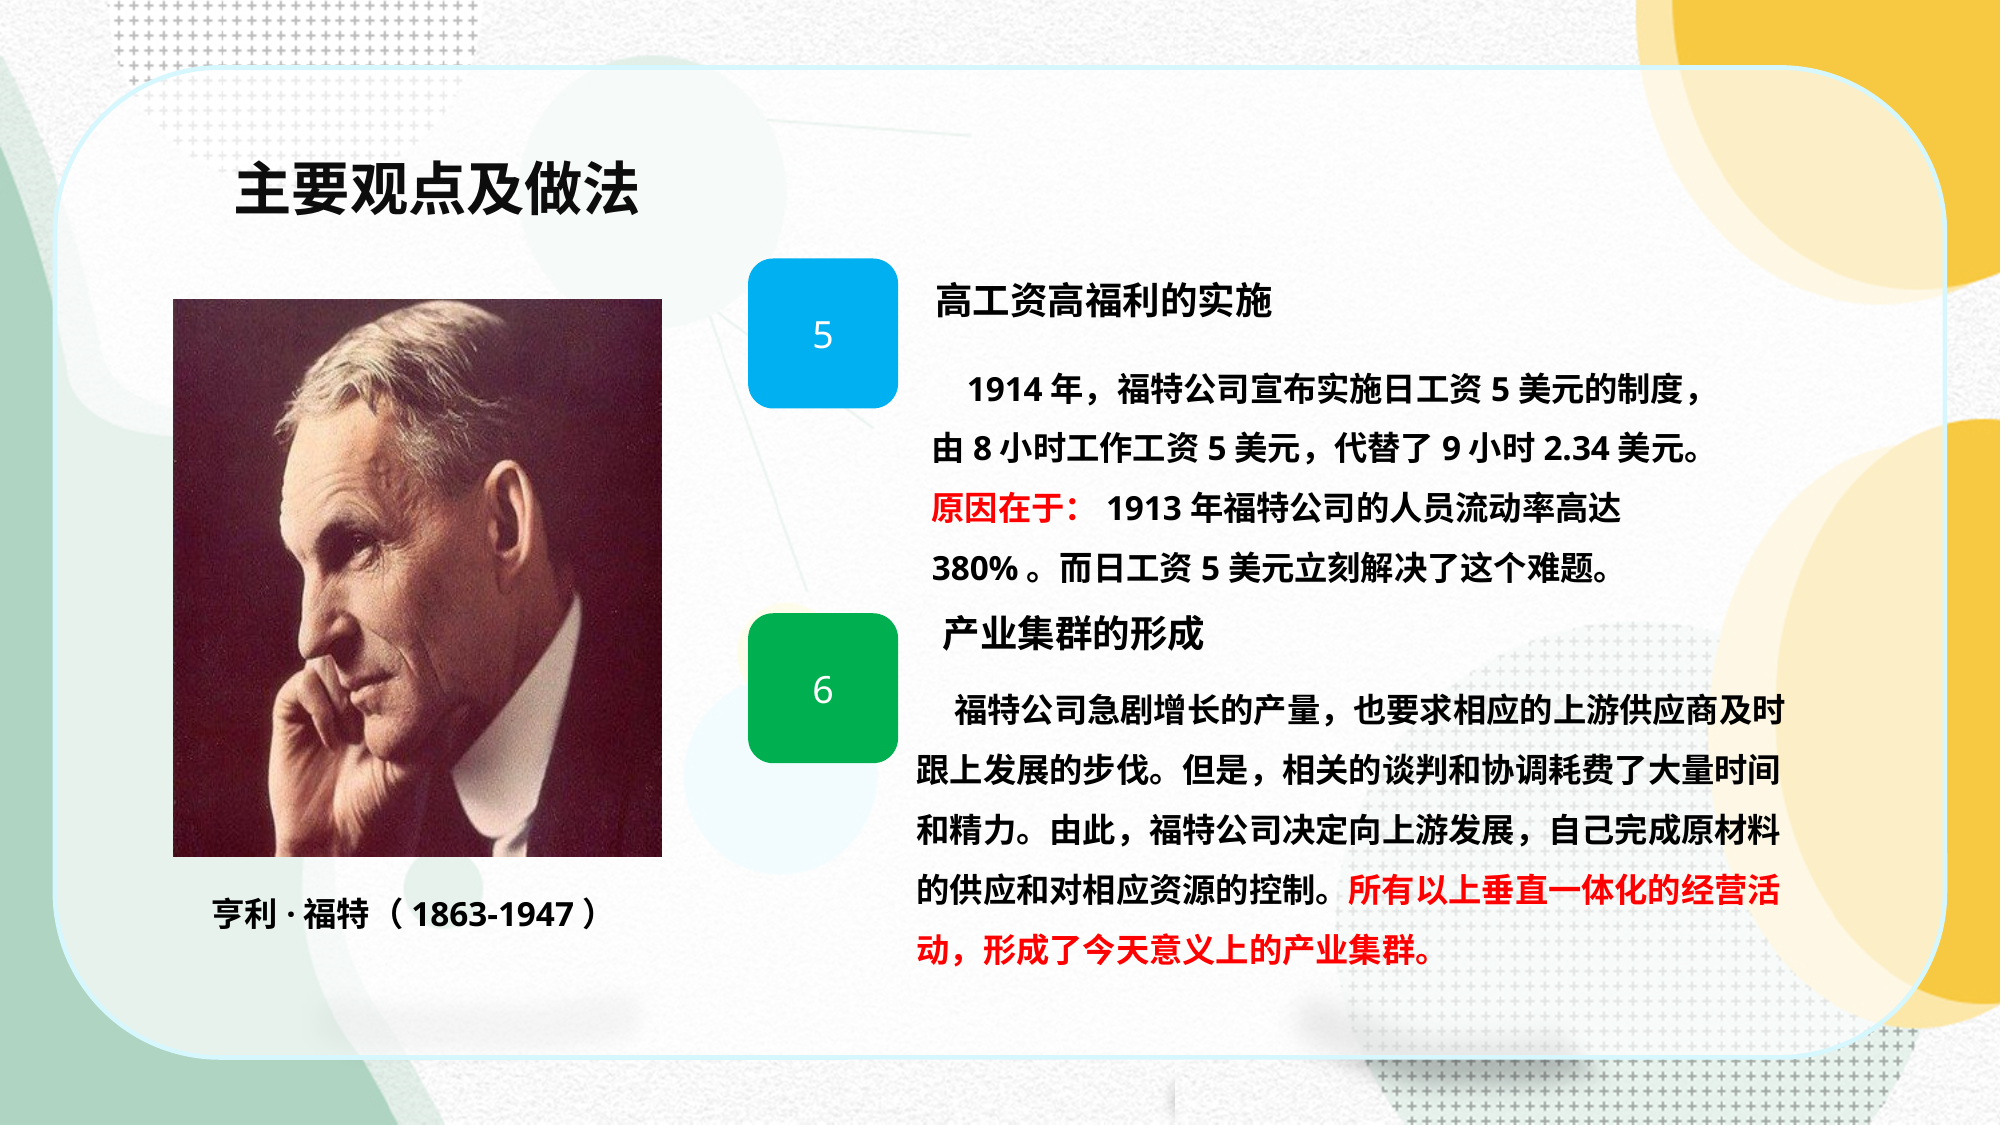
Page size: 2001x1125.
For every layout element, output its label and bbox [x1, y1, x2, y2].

text_box [0, 0, 2000, 1125]
picture [173, 299, 662, 857]
